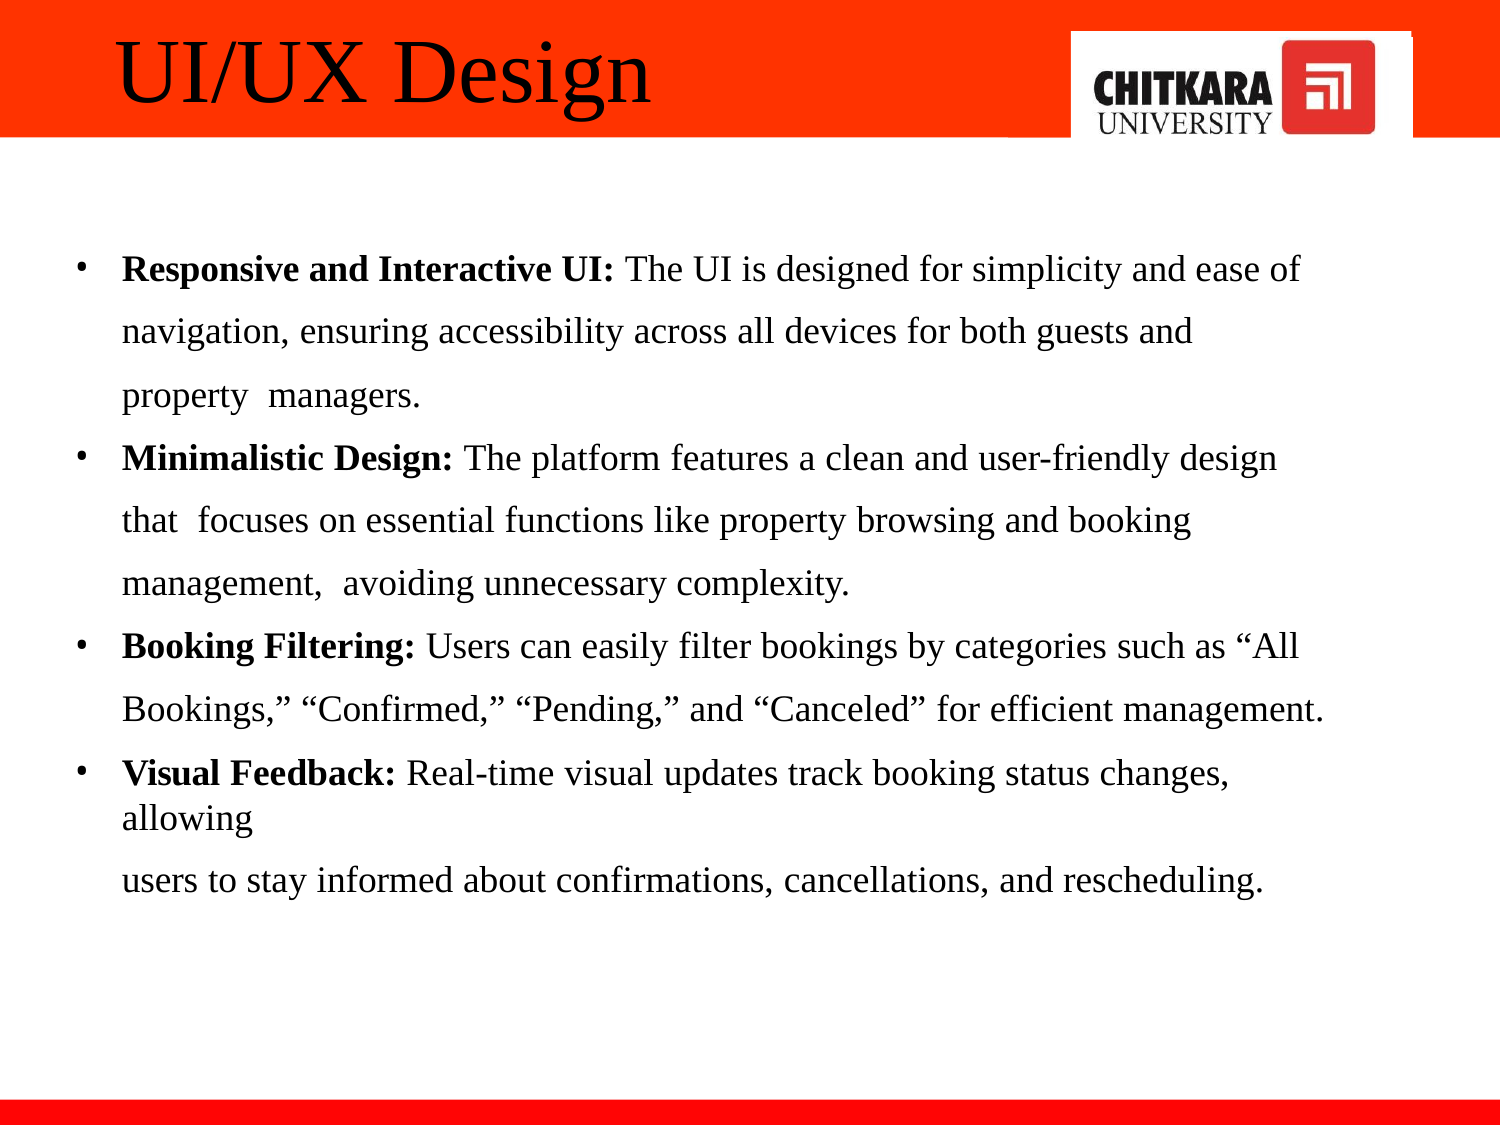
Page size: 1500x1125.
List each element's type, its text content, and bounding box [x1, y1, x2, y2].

picture [0, 1099, 1500, 1125]
title UI/UX Design [112, 9, 655, 200]
text_box Responsive and Interactive UI: The UI is designed for simplicity and ease of navigation, ensuring accessibility across all devices for both guests and property managers. Minimalistic Design: The platform features a clean and user-friendly design that focuses on essential functions like property browsing and booking management, avoiding unnecessary complexity. Booking Filtering: Users can easily filter bookings by categories such as “All Bookings,” “Confirmed,” “Pending,” and “Canceled” for efficient management. Visual Feedback: Real-time visual updates track booking status changes, allowing users to stay informed about confirmations, cancellations, and rescheduling. [72, 223, 1373, 901]
picture [1074, 37, 1390, 138]
